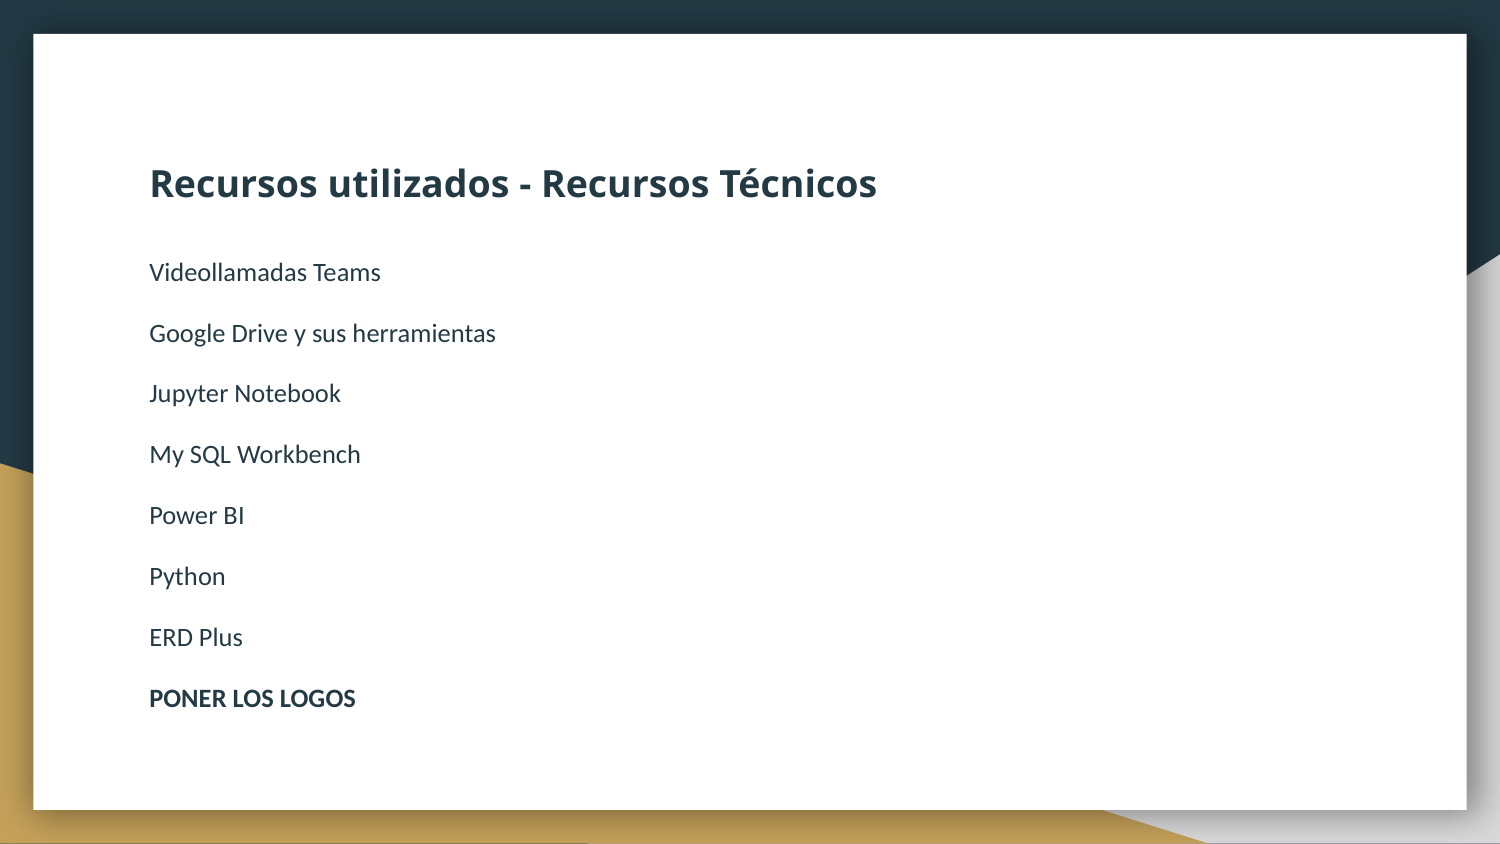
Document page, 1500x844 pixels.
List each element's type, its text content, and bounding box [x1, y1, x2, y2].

list Videollamadas Teams Google Drive y sus herramientas Jupyter Notebook My SQL Workbench Power BI Python ERD Plus PONER LOS LOGOS [134, 235, 1366, 729]
title Recursos utilizados - Recursos Técnicos [134, 138, 1366, 235]
